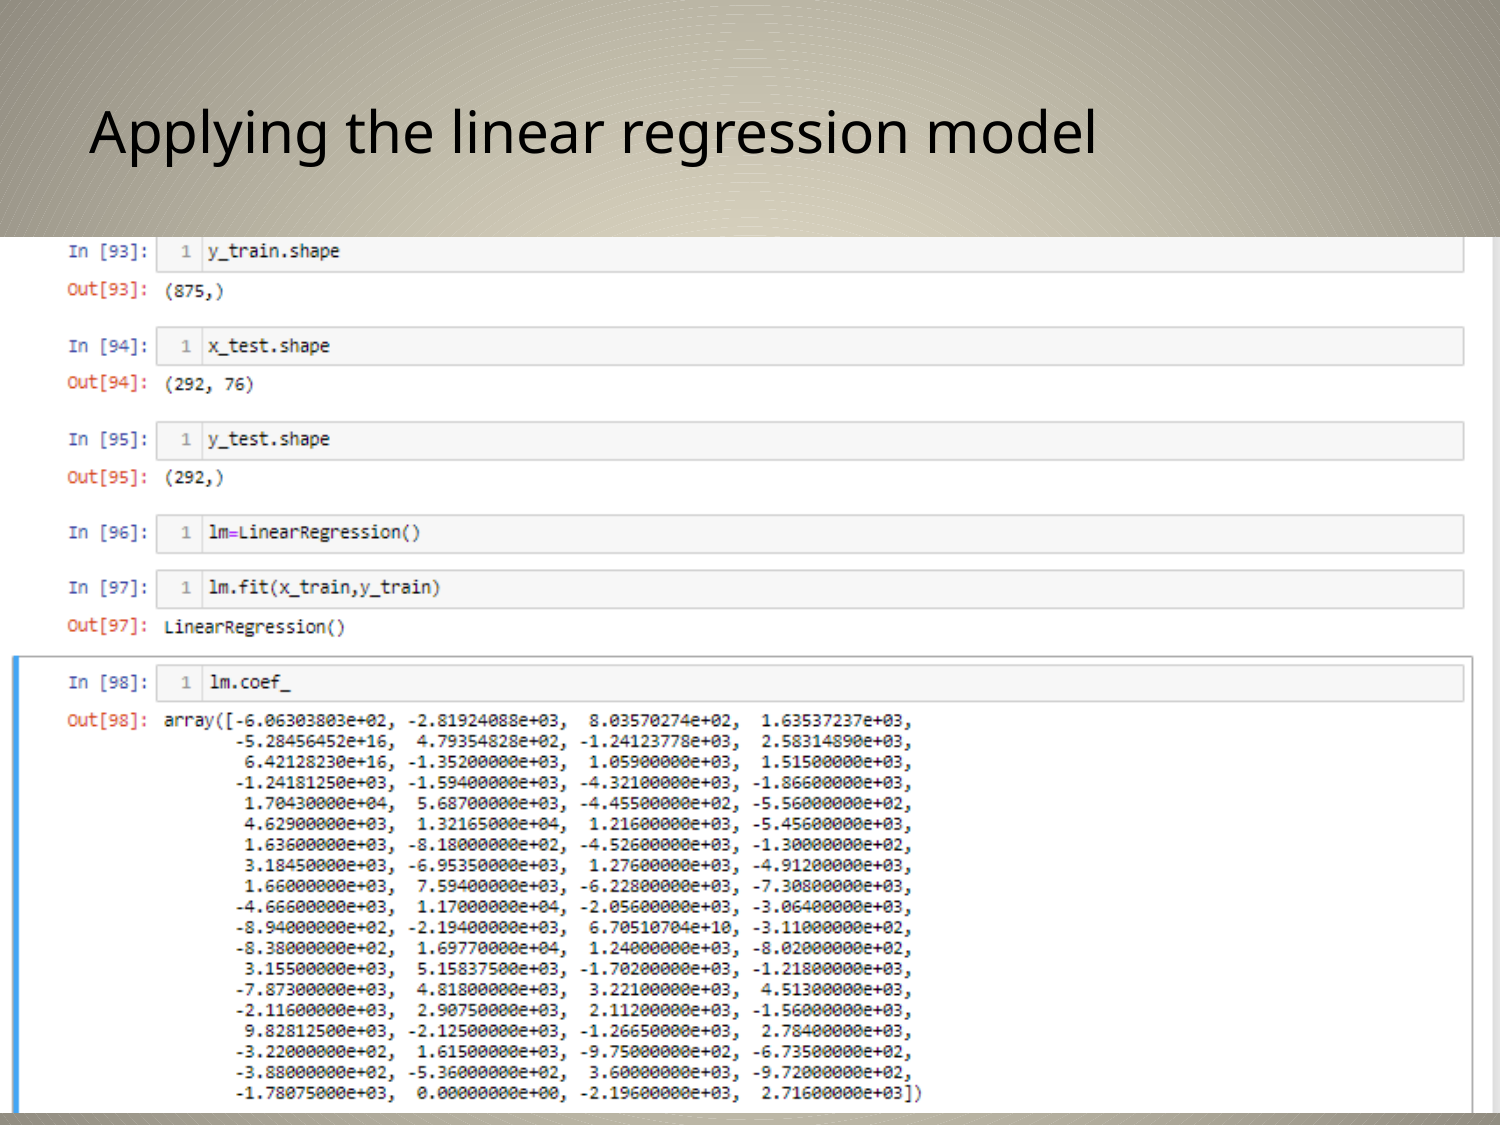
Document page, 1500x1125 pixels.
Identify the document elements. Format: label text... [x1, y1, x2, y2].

picture [0, 237, 1500, 1113]
text_box Applying the linear regression model [74, 87, 1425, 173]
